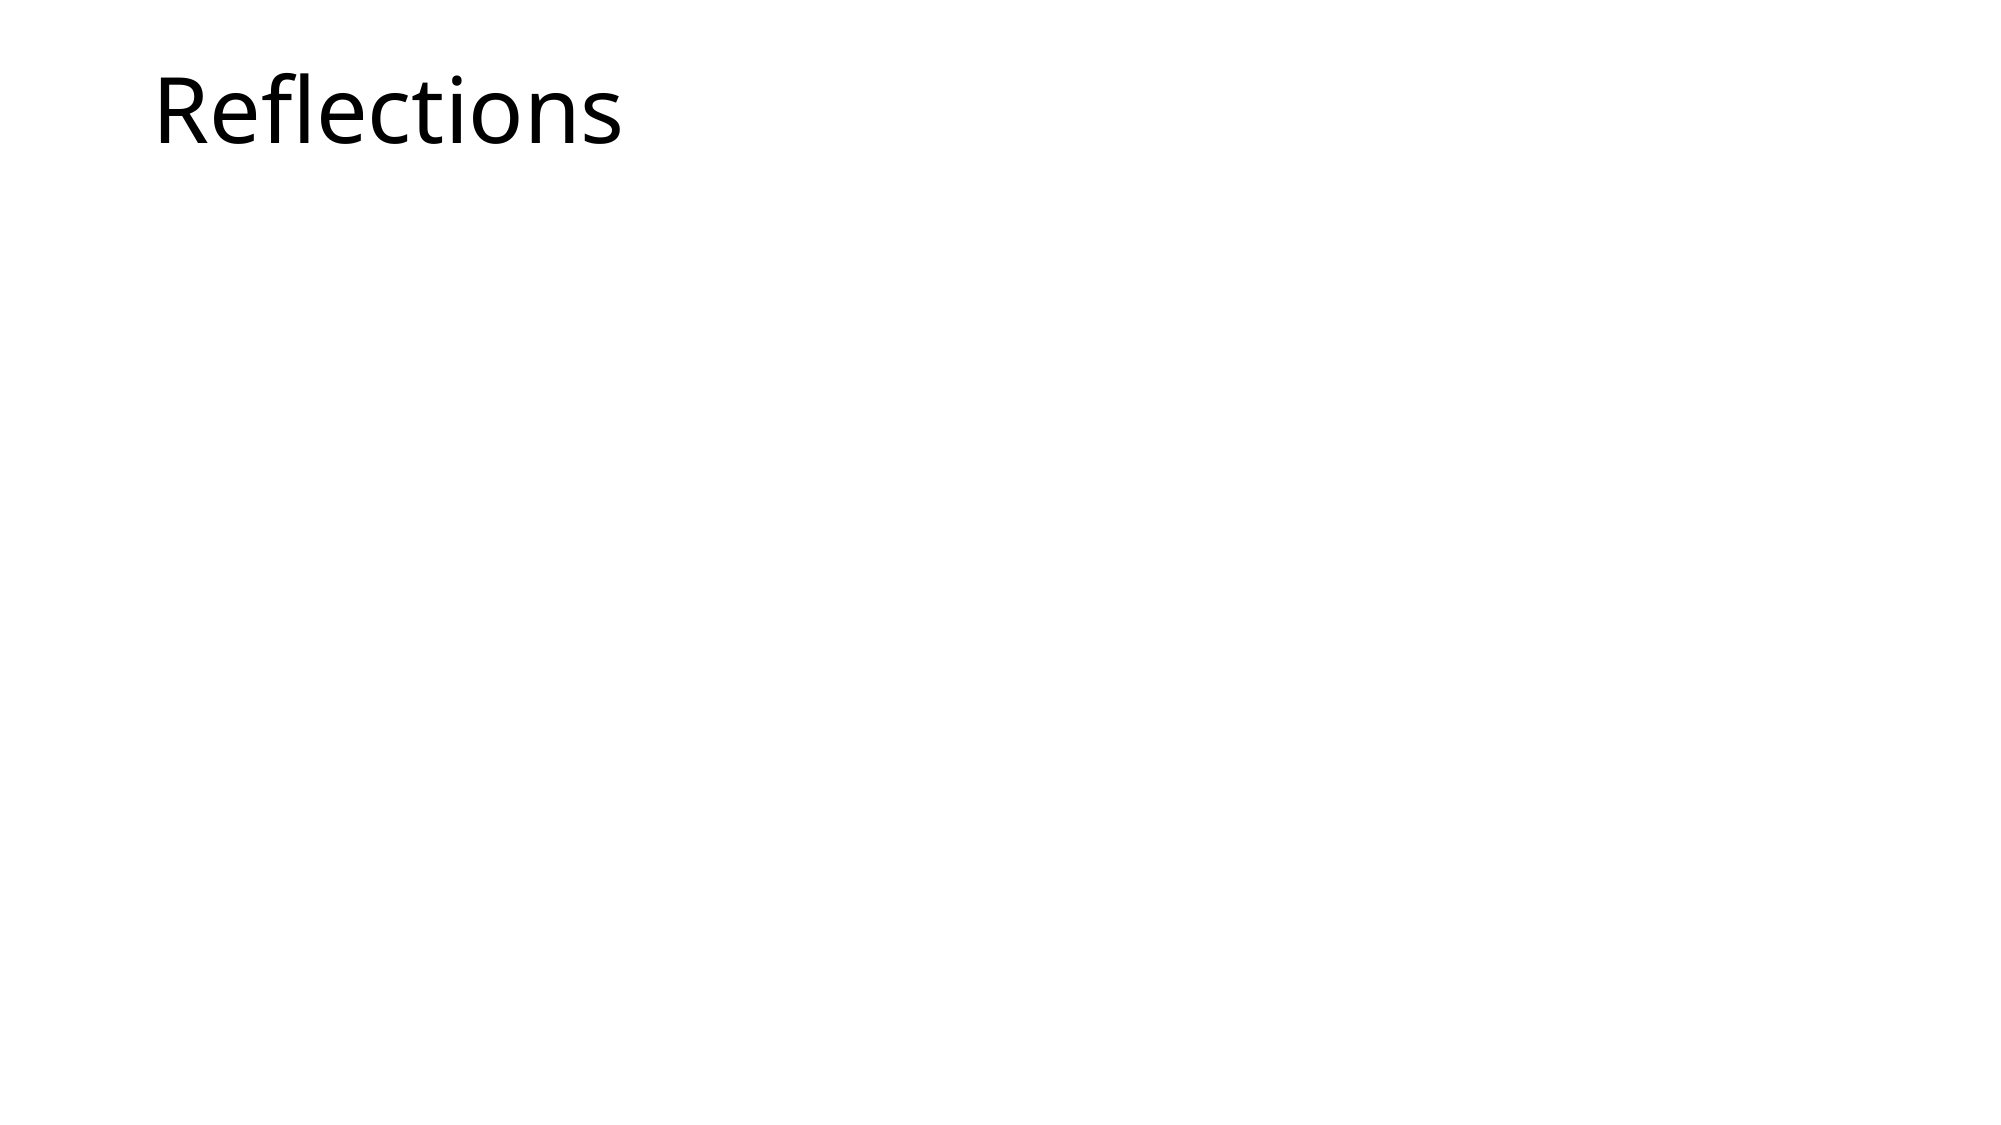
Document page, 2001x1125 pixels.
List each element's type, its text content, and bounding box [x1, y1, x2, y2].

title Reflections [137, 59, 1863, 278]
